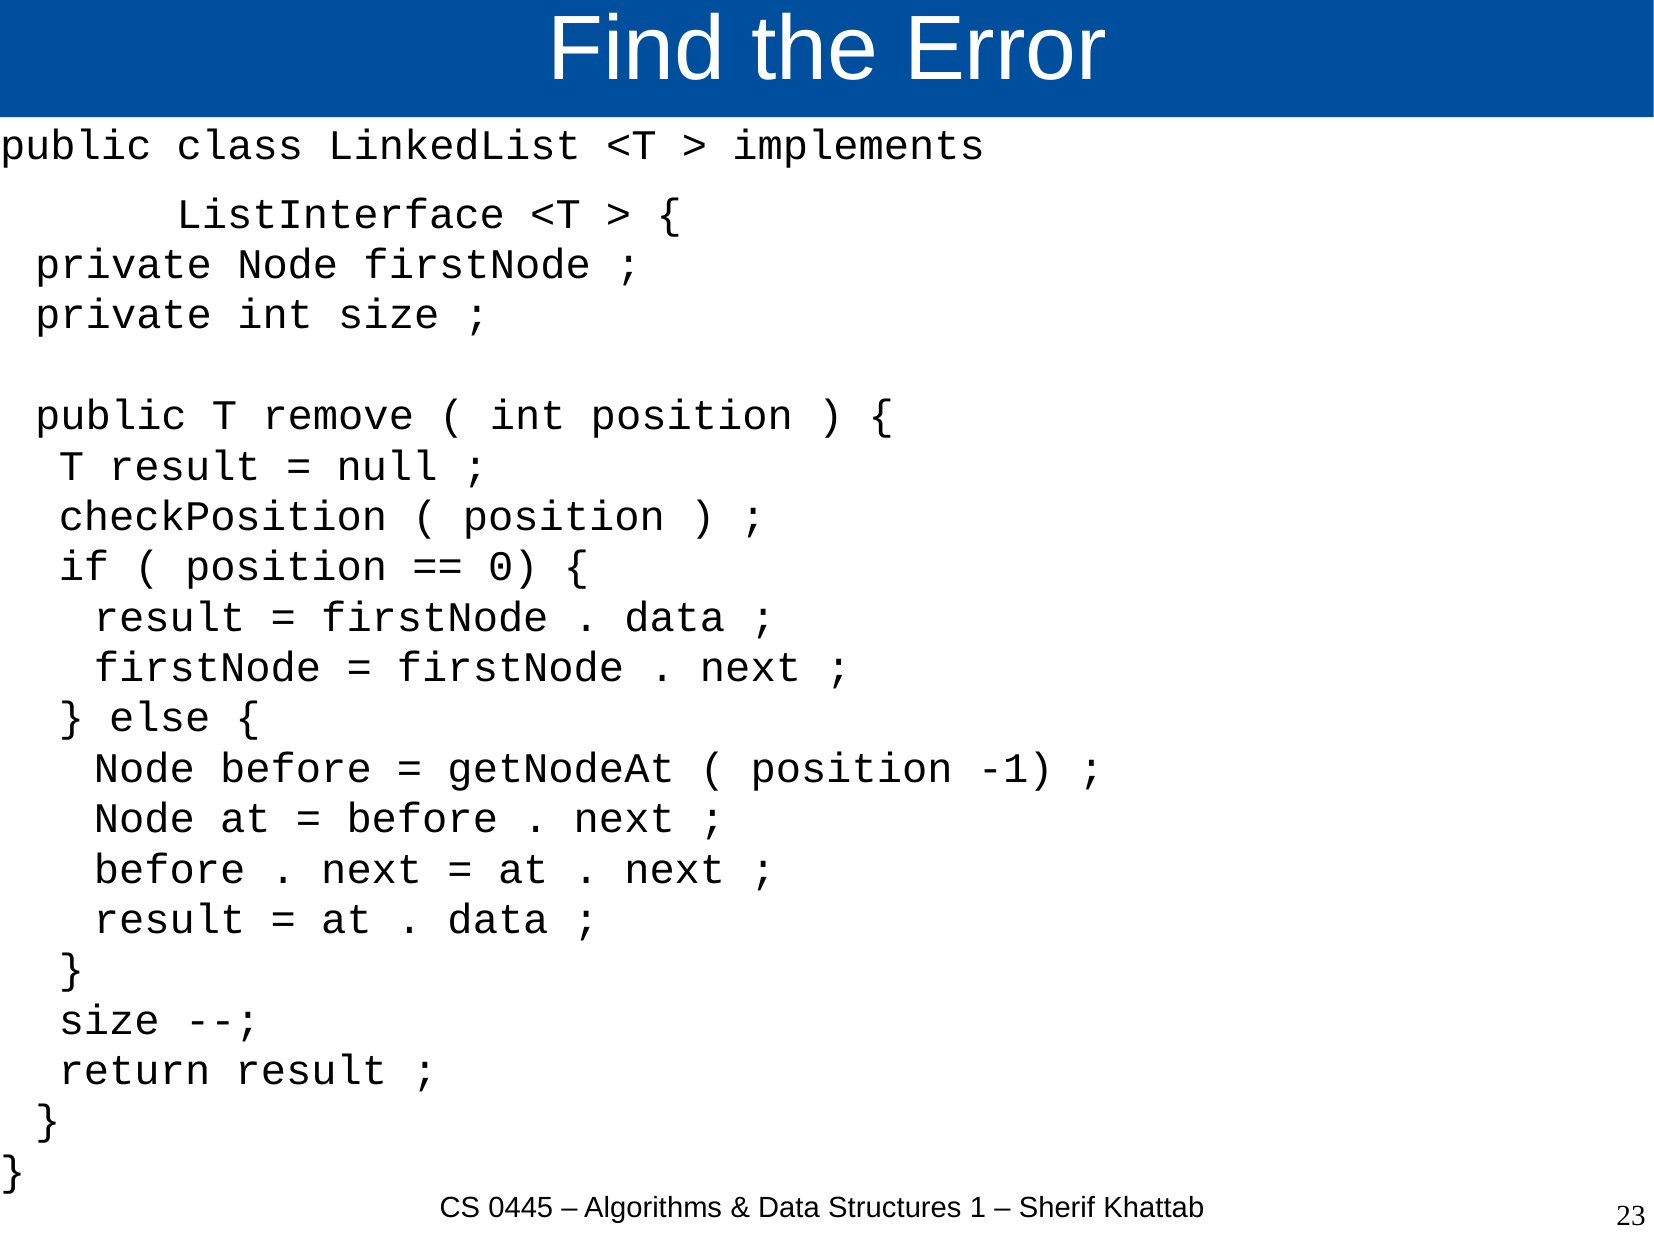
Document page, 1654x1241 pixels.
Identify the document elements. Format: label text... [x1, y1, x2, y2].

title Find the Error [0, 0, 1654, 117]
footer CS 0445 – Algorithms & Data Structures 1 – Sherif Khattab [407, 1190, 1238, 1241]
slide_number 23 [1265, 1198, 1647, 1241]
list public class LinkedList <T > implements ListInterface <T > { private Node firstNode ; private int size ; public T remove ( int position ) { T result = null ; checkPosition ( position ) ; if ( position == 0) { result = firstNode . data ; firstNode = firstNode . next ; } else { Node before = getNodeAt ( position -1) ; Node at = before . next ; before . next = at . next ; result = at . data ; } size --; return result ; } } [0, 117, 1654, 1195]
